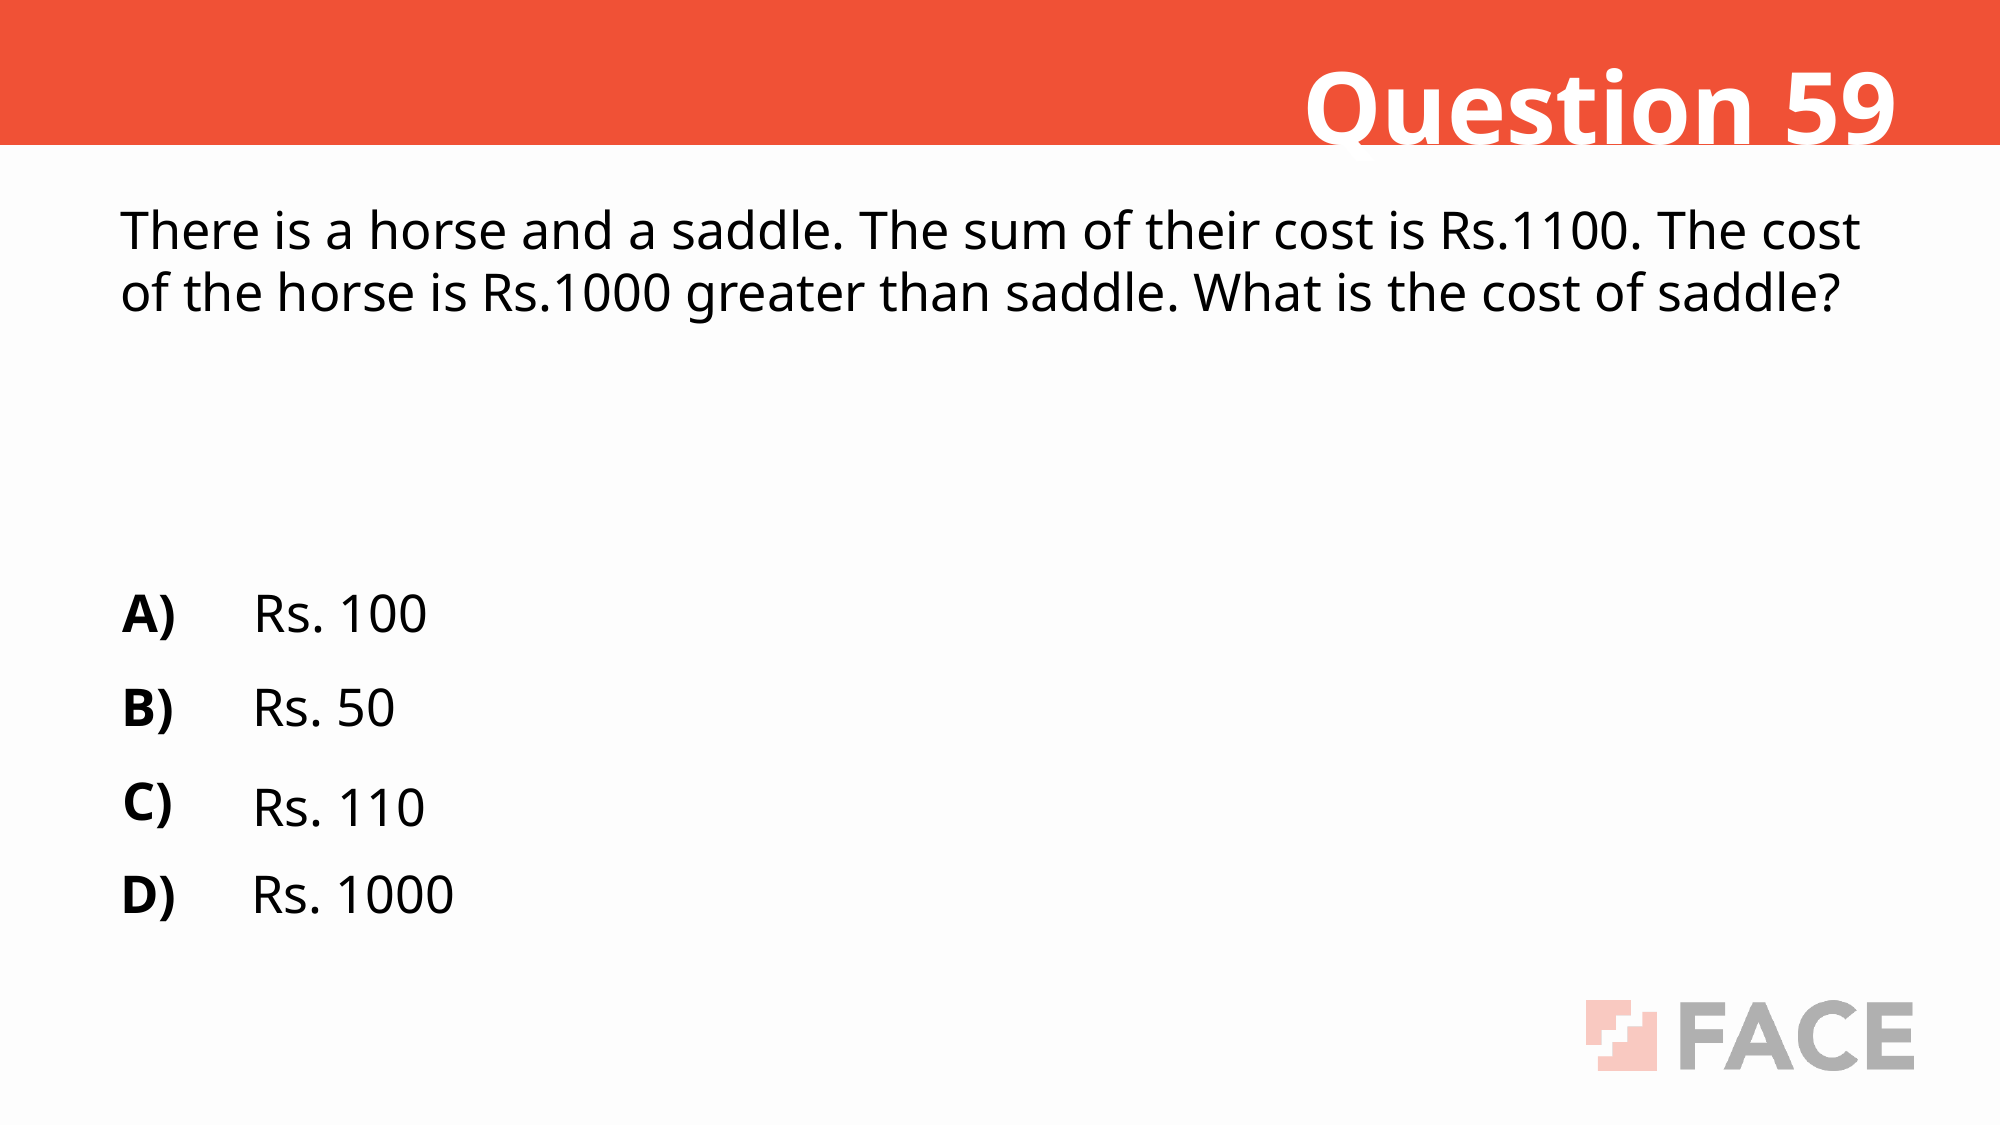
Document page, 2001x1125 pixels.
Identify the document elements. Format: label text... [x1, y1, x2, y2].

text_box A) [107, 541, 223, 651]
text_box Question 59 [638, 37, 1914, 173]
text_box D) [105, 822, 220, 932]
text_box Rs. 100 [238, 541, 1896, 651]
text_box [0, 0, 2000, 147]
text_box B) [106, 635, 221, 745]
text_box C) [107, 730, 223, 839]
text_box Rs. 1000 [236, 822, 1893, 932]
text_box Rs. 50 [237, 635, 1894, 735]
text_box There is a horse and a saddle. The sum of their cost is Rs.1100. The cost of the horse is Rs.1000 greater than saddle. What is the cost of saddle? [105, 189, 1895, 330]
picture [1586, 1000, 1914, 1072]
text_box Rs. 110 [237, 735, 1895, 845]
